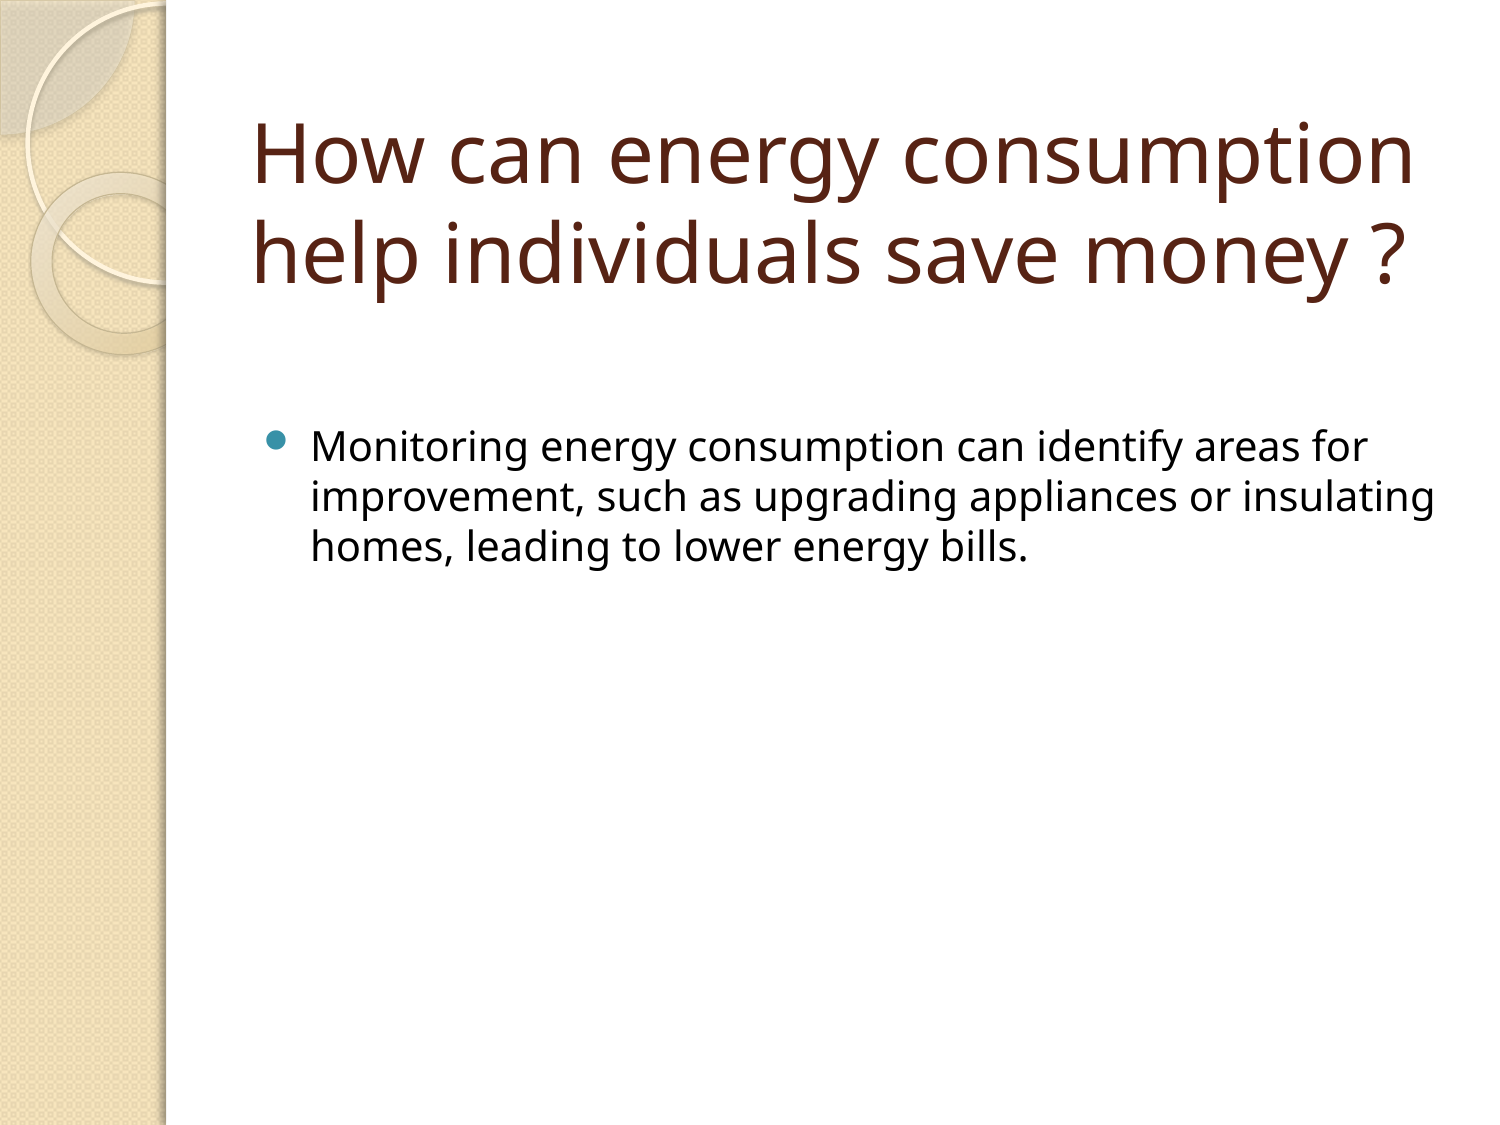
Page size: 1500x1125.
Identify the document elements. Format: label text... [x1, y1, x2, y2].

list Monitoring energy consumption can identify areas for improvement, such as upgrading appliances or insulating homes, leading to lower energy bills. [235, 412, 1466, 1025]
title How can energy consumption help individuals save money ? [235, 62, 1466, 338]
